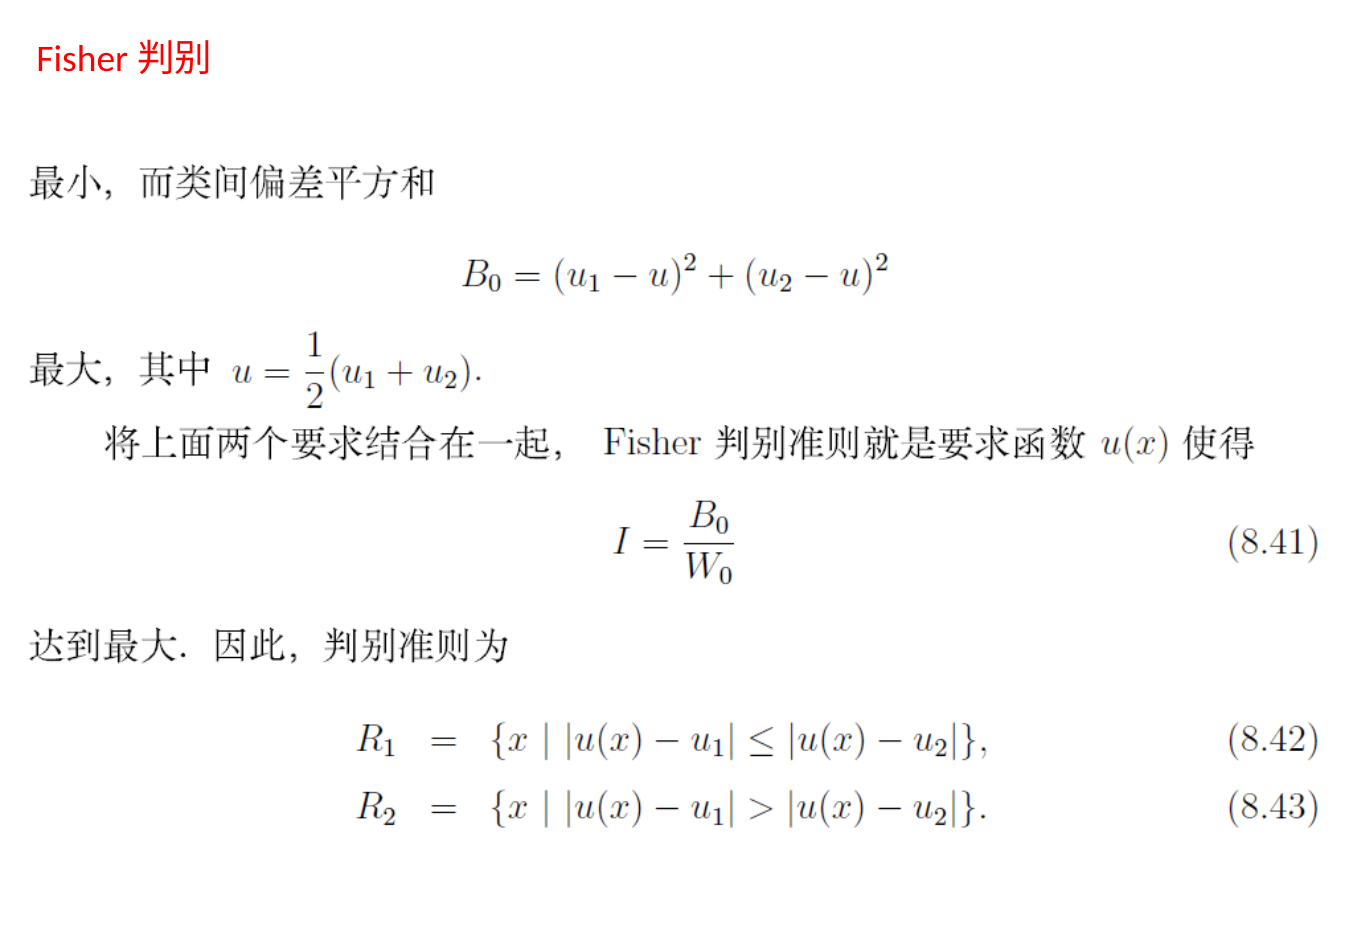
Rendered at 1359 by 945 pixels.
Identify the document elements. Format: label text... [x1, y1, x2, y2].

text_box Fisher判别 [21, 26, 228, 87]
picture [24, 150, 1328, 845]
